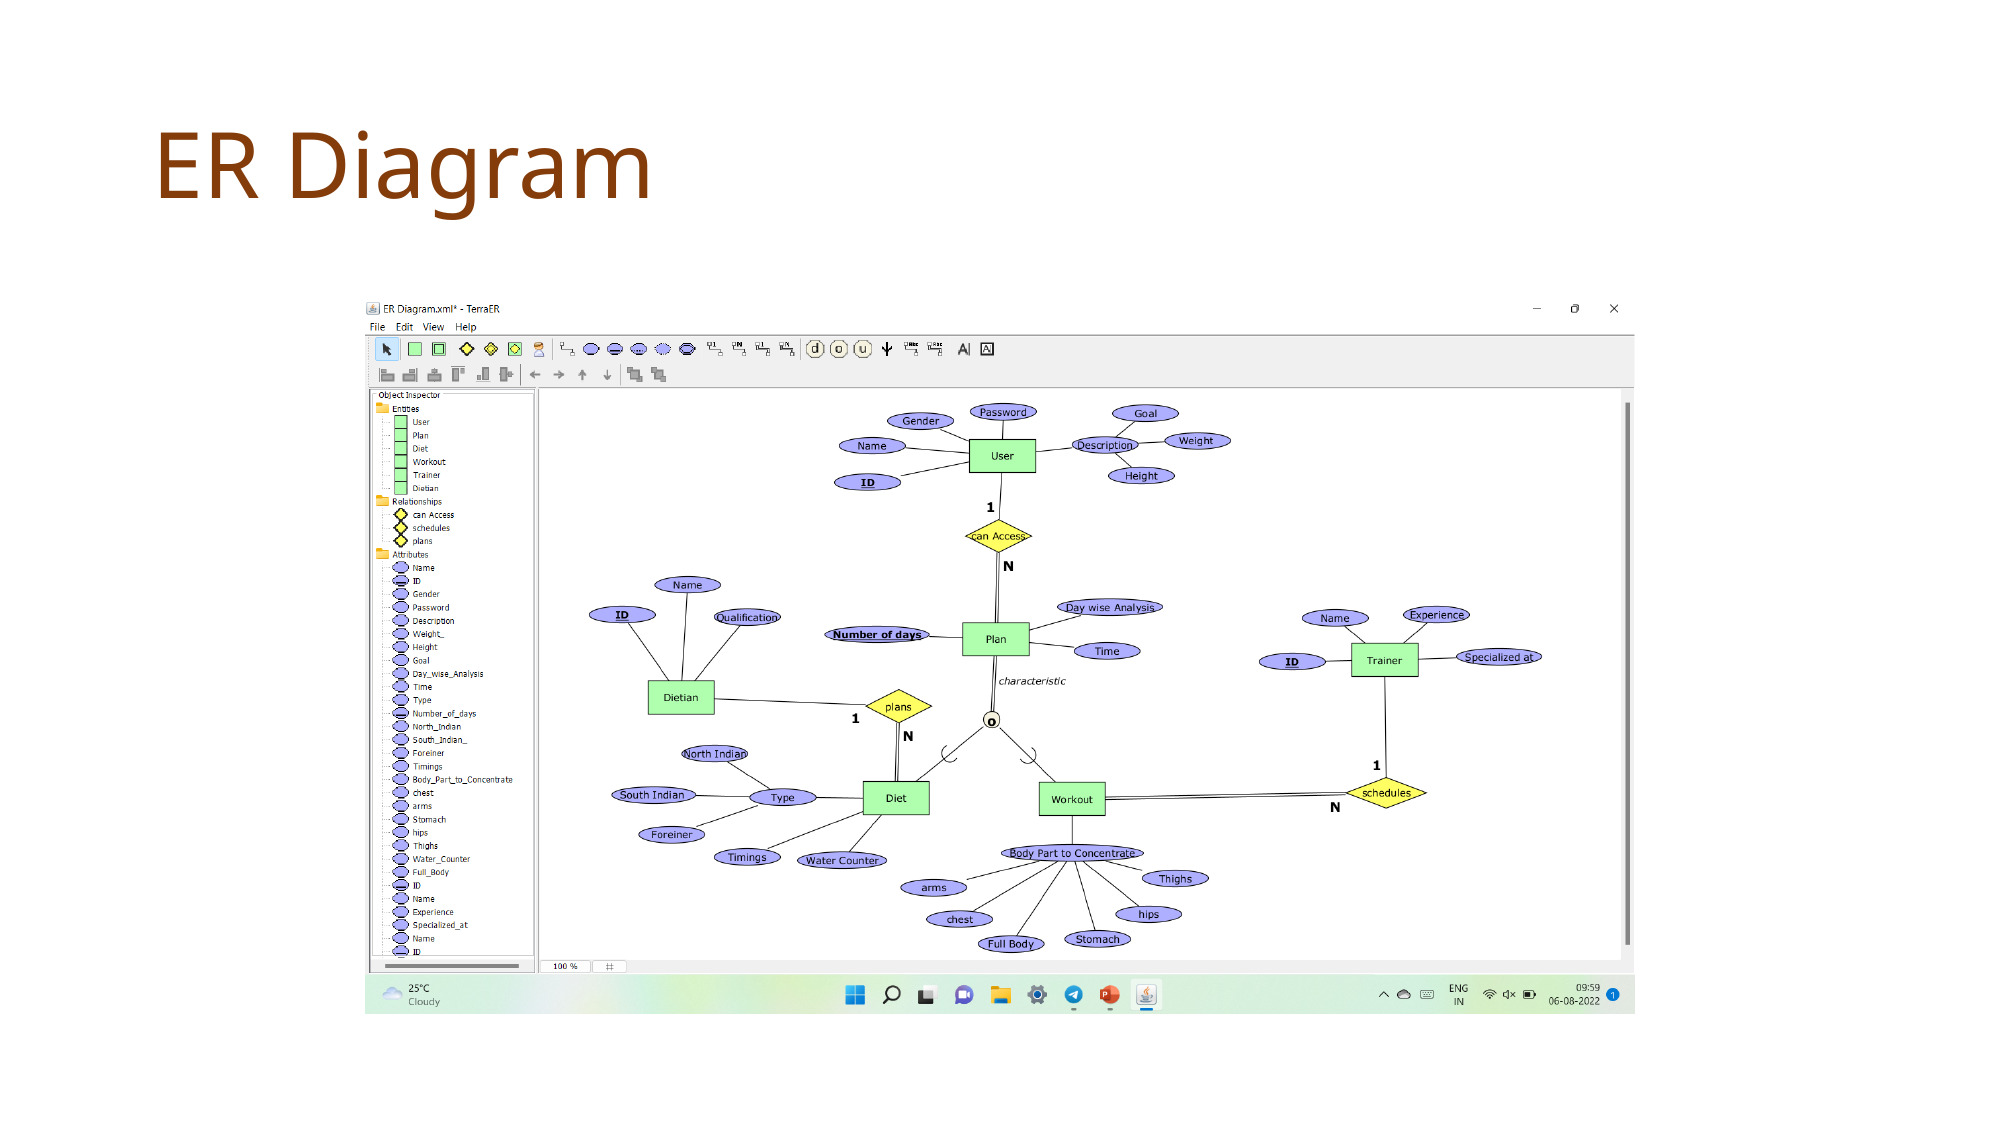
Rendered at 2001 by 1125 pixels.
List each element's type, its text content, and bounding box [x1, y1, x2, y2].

title ER Diagram [137, 59, 1863, 278]
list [365, 299, 1635, 1014]
